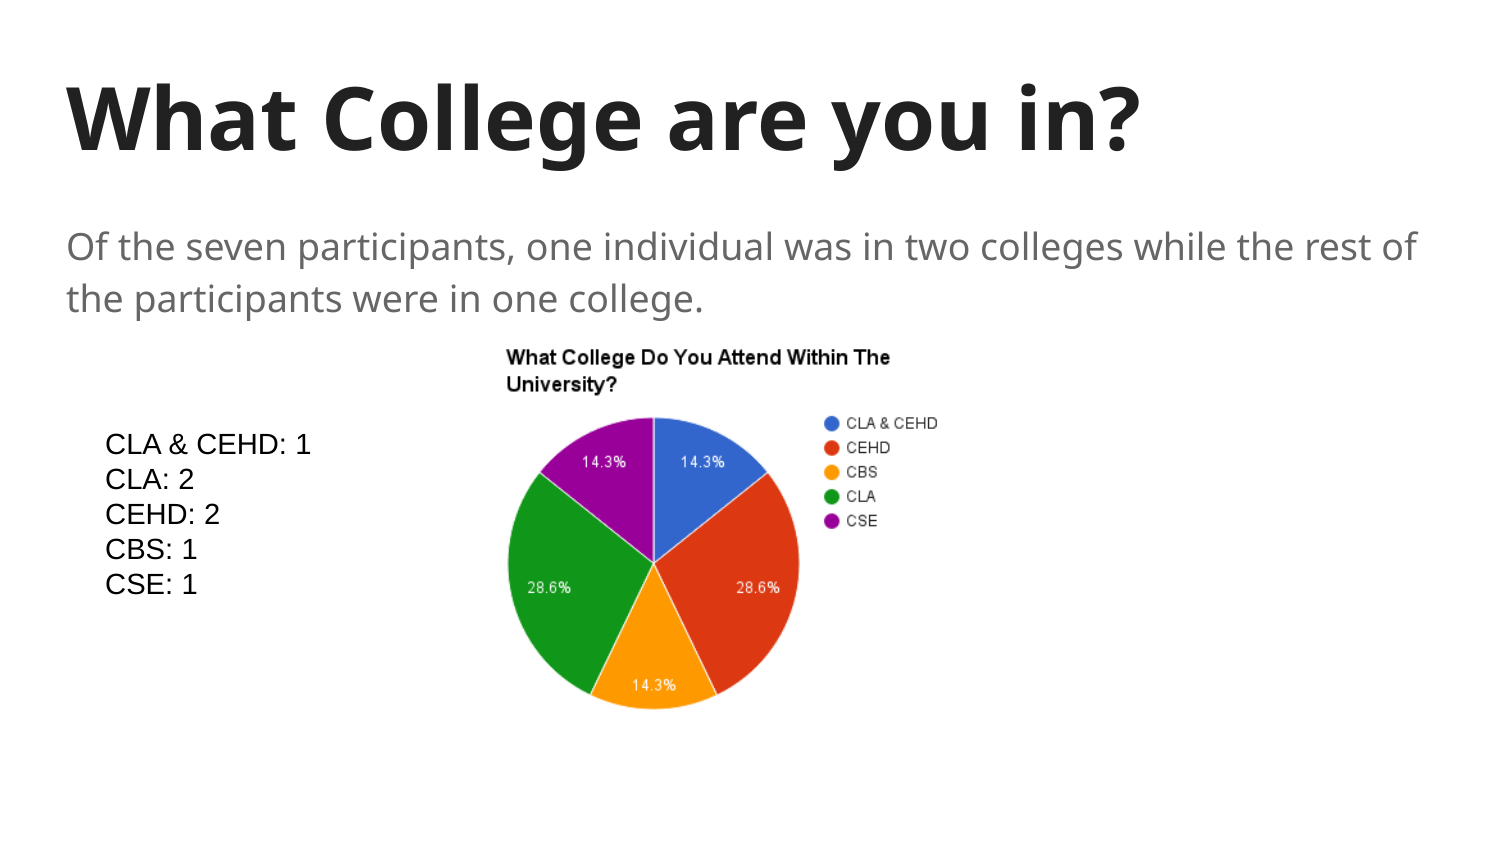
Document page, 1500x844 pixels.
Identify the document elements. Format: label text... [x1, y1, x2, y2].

list Of the seven participants, one individual was in two colleges while the rest of the participants were in one college. [51, 201, 1449, 750]
text_box CLA & CEHD: 1 CLA: 2 CEHD: 2 CBS: 1 CSE: 1 [90, 410, 353, 736]
picture [359, 325, 1129, 801]
title What College are you in? [51, 48, 1449, 180]
